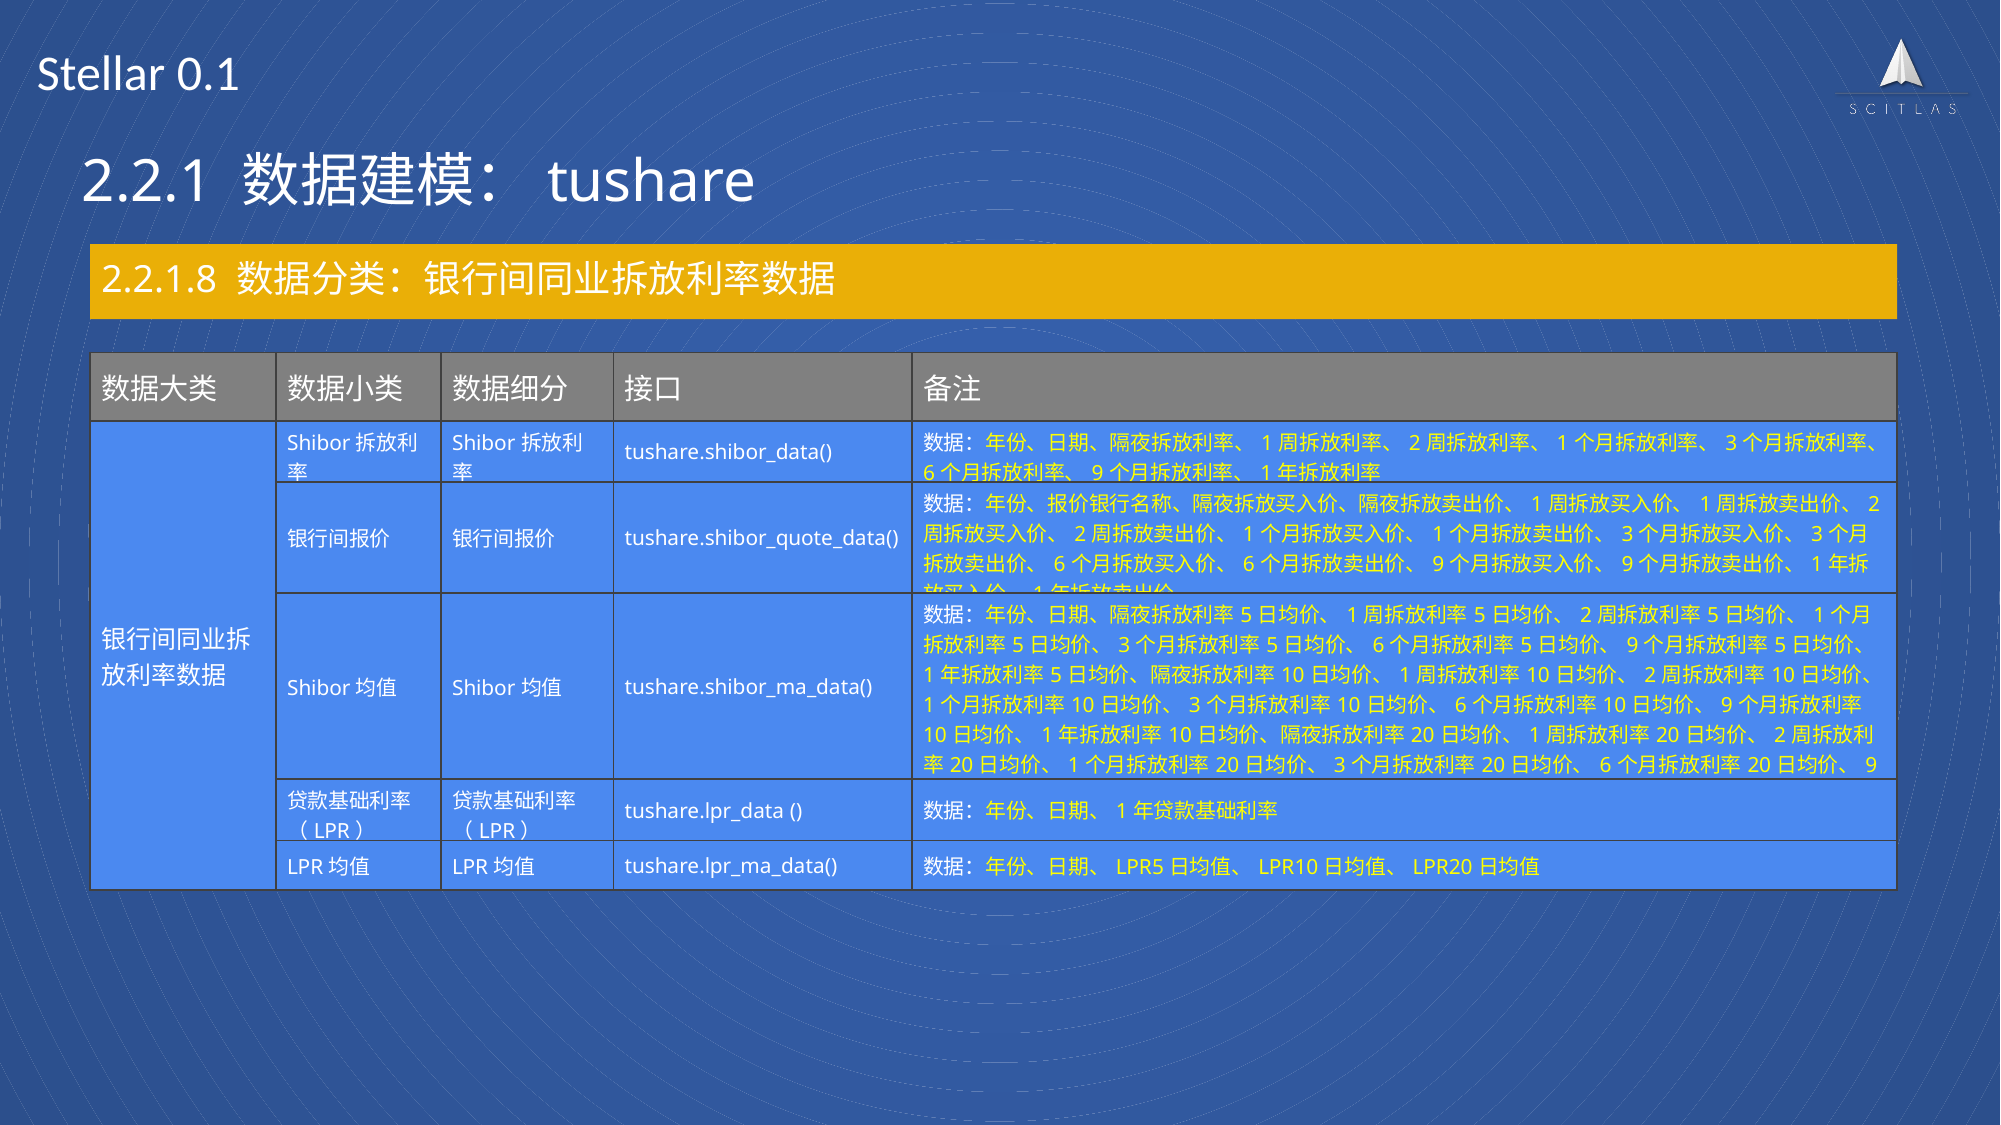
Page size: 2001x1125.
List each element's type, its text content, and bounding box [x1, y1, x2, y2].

table_cell Shibor均值 [442, 594, 613, 778]
table_header 数据细分 [442, 353, 613, 420]
table_header 接口 [614, 353, 911, 420]
table_header 数据小类 [277, 353, 440, 420]
table_cell 贷款基础利率（LPR） [442, 780, 613, 840]
table_cell 数据：年份、日期、LPR5日均值、LPR10日均值、LPR20日均值 [913, 841, 1896, 889]
table_cell tushare.shibor_quote_data() [614, 483, 911, 592]
table_cell tushare.shibor_data() [614, 422, 911, 481]
table_cell Shibor拆放利率 [277, 422, 440, 481]
text_box 2.2.1.8 数据分类：银行间同业拆放利率数据 [90, 254, 1465, 307]
table_cell 银行间报价 [277, 483, 440, 592]
table_cell 数据：年份、报价银行名称、隔夜拆放买入价、隔夜拆放卖出价、1周拆放买入价、1周拆放卖出价、2周拆放买入价、2周拆放卖出价、1个月拆放买入价、1个月拆放卖出价、3个月拆放买入价、3个月拆放卖出价、6个月拆放买入价、6个月拆放卖出价、9个月拆放买入价、9个月拆放卖出价、1年拆放买入价、1年拆放卖出价 [913, 483, 1896, 592]
table_cell tushare.shibor_ma_data() [614, 594, 911, 778]
table_cell 贷款基础利率（LPR） [277, 780, 440, 840]
table_cell 数据：年份、日期、隔夜拆放利率5日均价、1周拆放利率5日均价、2周拆放利率5日均价、1个月拆放利率5日均价、3个月拆放利率5日均价、6个月拆放利率5日均价、9个月拆放利率5日均价、1年拆放利率5日均价、隔夜拆放利率10日均价、1周拆放利率10日均价、2周拆放利率10日均价、1个月拆放利率10日均价、3个月拆放利率10日均价、6个月拆放利率10日均价、9个月拆放利率10日均价、1年拆放利率10日均价、隔夜拆放利率20日均价、1周拆放利率20日均价、2周拆放利率20日均价、1个月拆放利率20日均价、3个月拆放利率20日均价、6个月拆放利率20日均价、9个月拆放利率20日均价、1年拆放利率20日均价 [913, 594, 1896, 778]
table_header 数据大类 [91, 353, 275, 420]
picture [1802, 0, 2000, 142]
table_cell tushare.lpr_data () [614, 780, 911, 840]
table_cell LPR均值 [277, 841, 440, 889]
table_cell 银行间报价 [442, 483, 613, 592]
table_cell LPR均值 [442, 841, 613, 889]
text_box [90, 244, 1898, 320]
table_header 备注 [913, 353, 1896, 420]
table_cell tushare.lpr_ma_data() [614, 841, 911, 889]
text_box 2.2.1 数据建模：tushare [67, 135, 1833, 221]
table_cell 银行间同业拆放利率数据 [91, 422, 275, 889]
text_box [0, 0, 2000, 1125]
table_cell Shibor均值 [277, 594, 440, 778]
text_box Stellar 0.1 [22, 32, 778, 108]
table_cell 数据：年份、日期、隔夜拆放利率、1周拆放利率、2周拆放利率、1个月拆放利率、3个月拆放利率、6个月拆放利率、9个月拆放利率、1年拆放利率 [913, 422, 1896, 481]
table_cell 数据：年份、日期、1年贷款基础利率 [913, 780, 1896, 840]
table_cell Shibor拆放利率 [442, 422, 613, 481]
